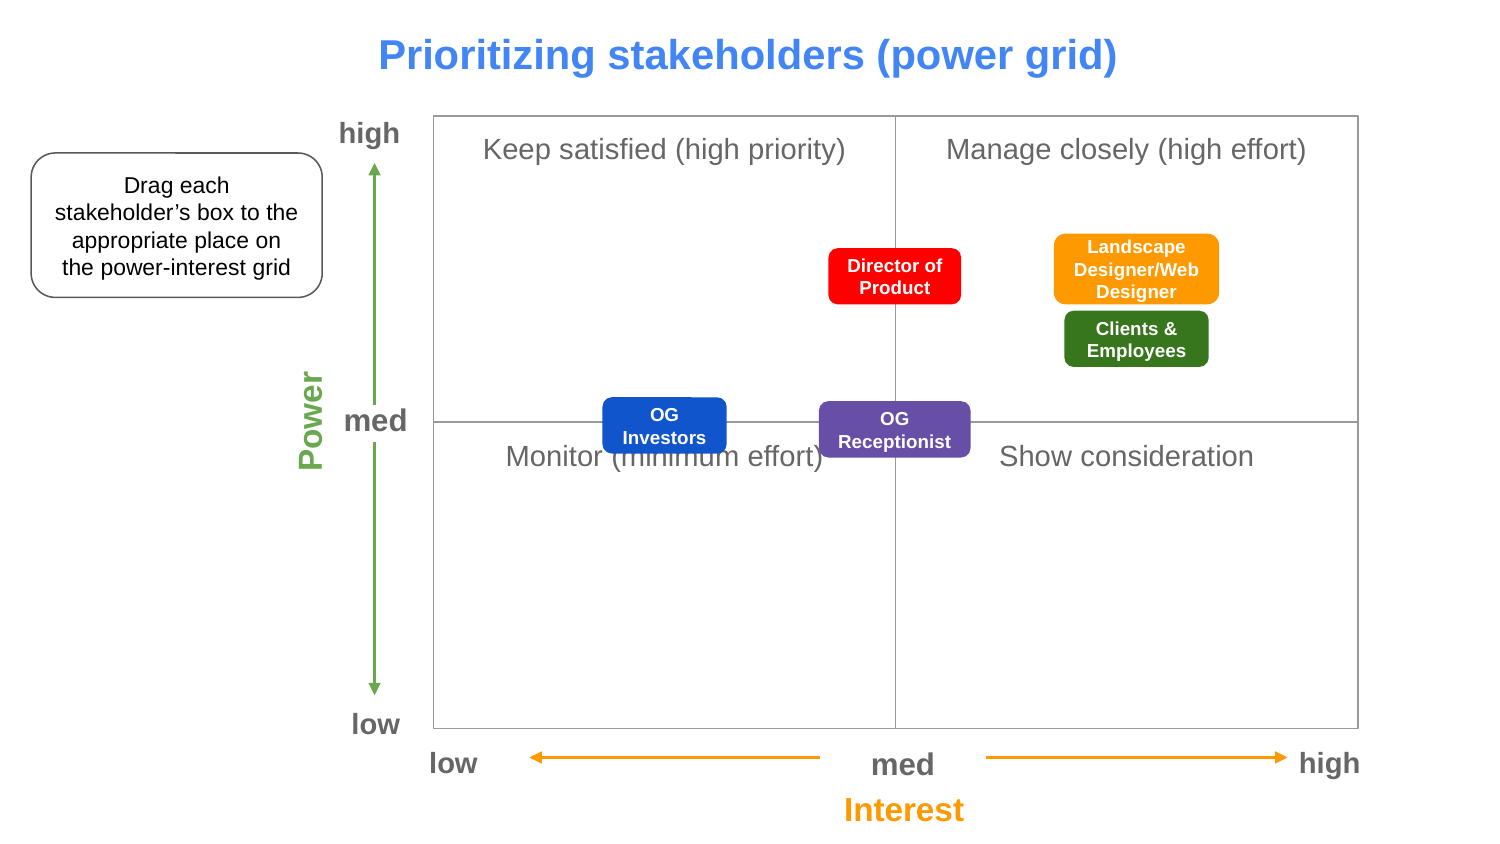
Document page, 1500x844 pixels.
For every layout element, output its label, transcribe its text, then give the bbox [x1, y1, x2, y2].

text_box Show consideration [895, 422, 1358, 729]
text_box high [1253, 729, 1406, 786]
text_box low [377, 729, 530, 786]
text_box Drag each stakeholder’s box to the appropriate place on the power-interest grid [31, 152, 323, 298]
text_box med [820, 729, 986, 786]
text_box high [215, 98, 416, 138]
text_box Keep satisfied (high priority) [433, 115, 895, 422]
text_box Prioritizing stakeholders (power grid) [0, 12, 1499, 86]
text_box Power [289, 356, 328, 494]
text_box Director of Product [828, 248, 962, 305]
text_box OG Investors [602, 397, 727, 454]
text_box Interest [821, 772, 987, 843]
text_box OG Receptionist [818, 401, 971, 458]
text_box [6, 148, 298, 207]
text_box Clients & Employees [1064, 310, 1209, 367]
text_box Manage closely (high effort) [895, 115, 1358, 422]
text_box Monitor (minimum effort) [433, 422, 895, 729]
text_box med [293, 385, 459, 442]
text_box low [215, 690, 416, 729]
text_box Landscape Designer/Web Designer [1053, 233, 1220, 305]
